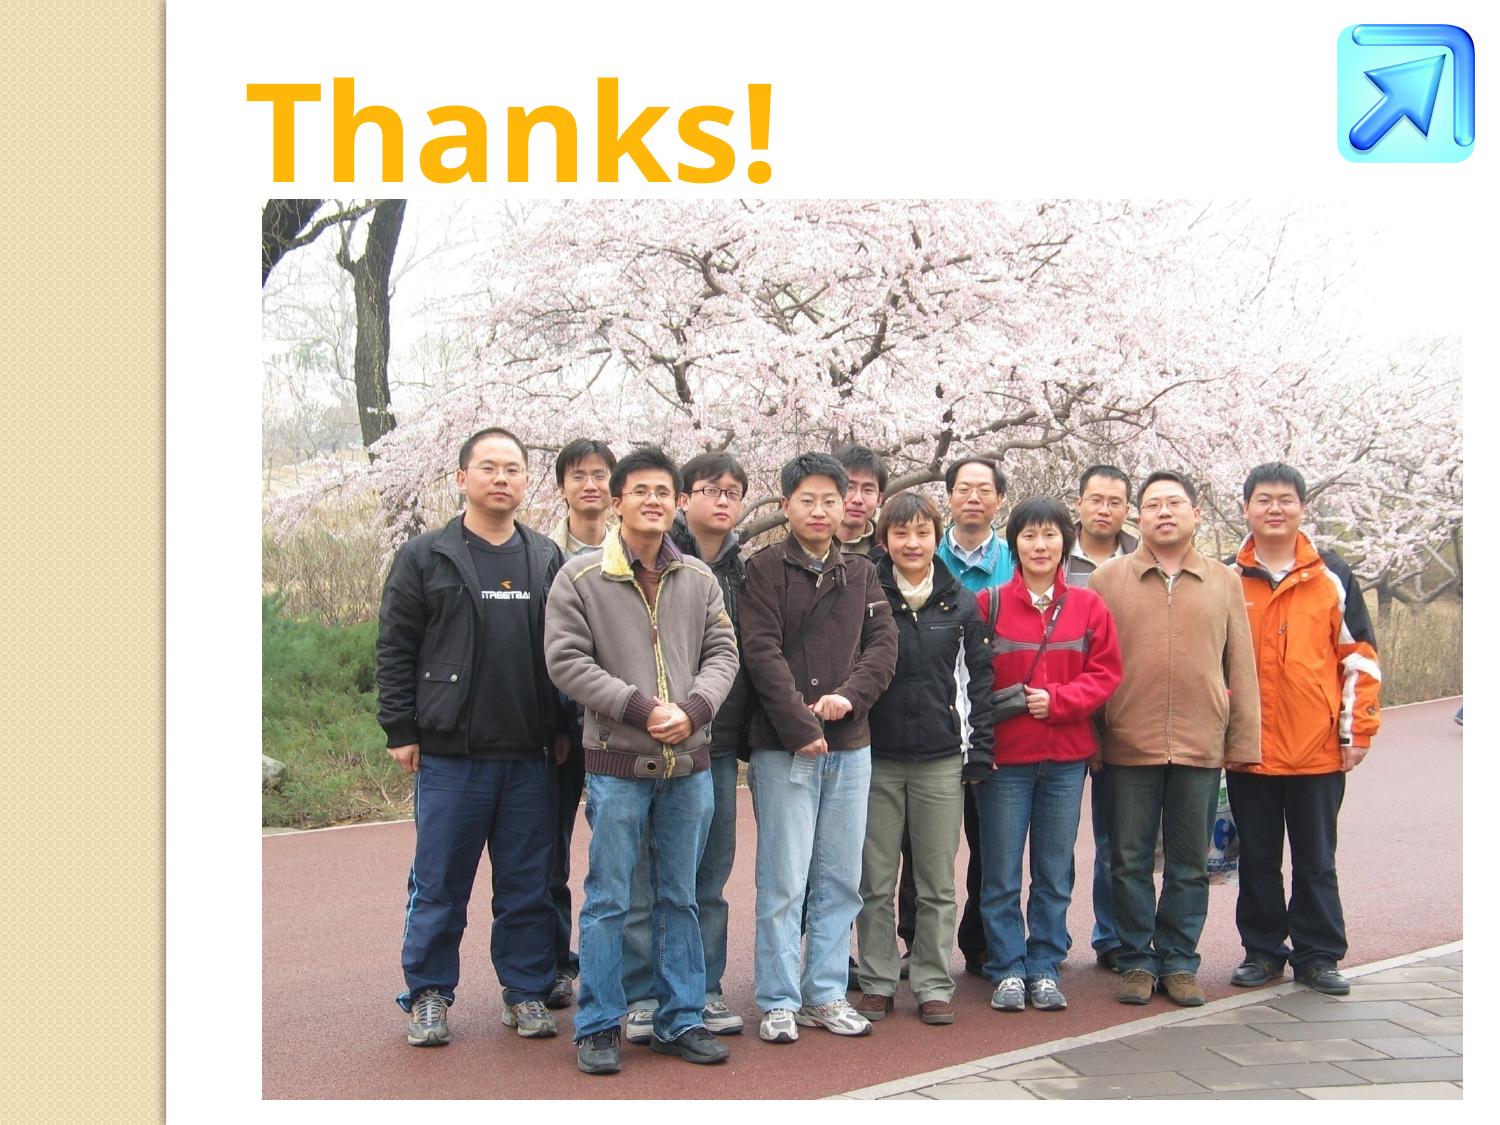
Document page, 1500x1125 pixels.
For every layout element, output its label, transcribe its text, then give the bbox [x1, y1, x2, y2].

text_box Thanks! [162, 37, 863, 218]
picture [262, 199, 1463, 1101]
picture [1337, 24, 1475, 163]
